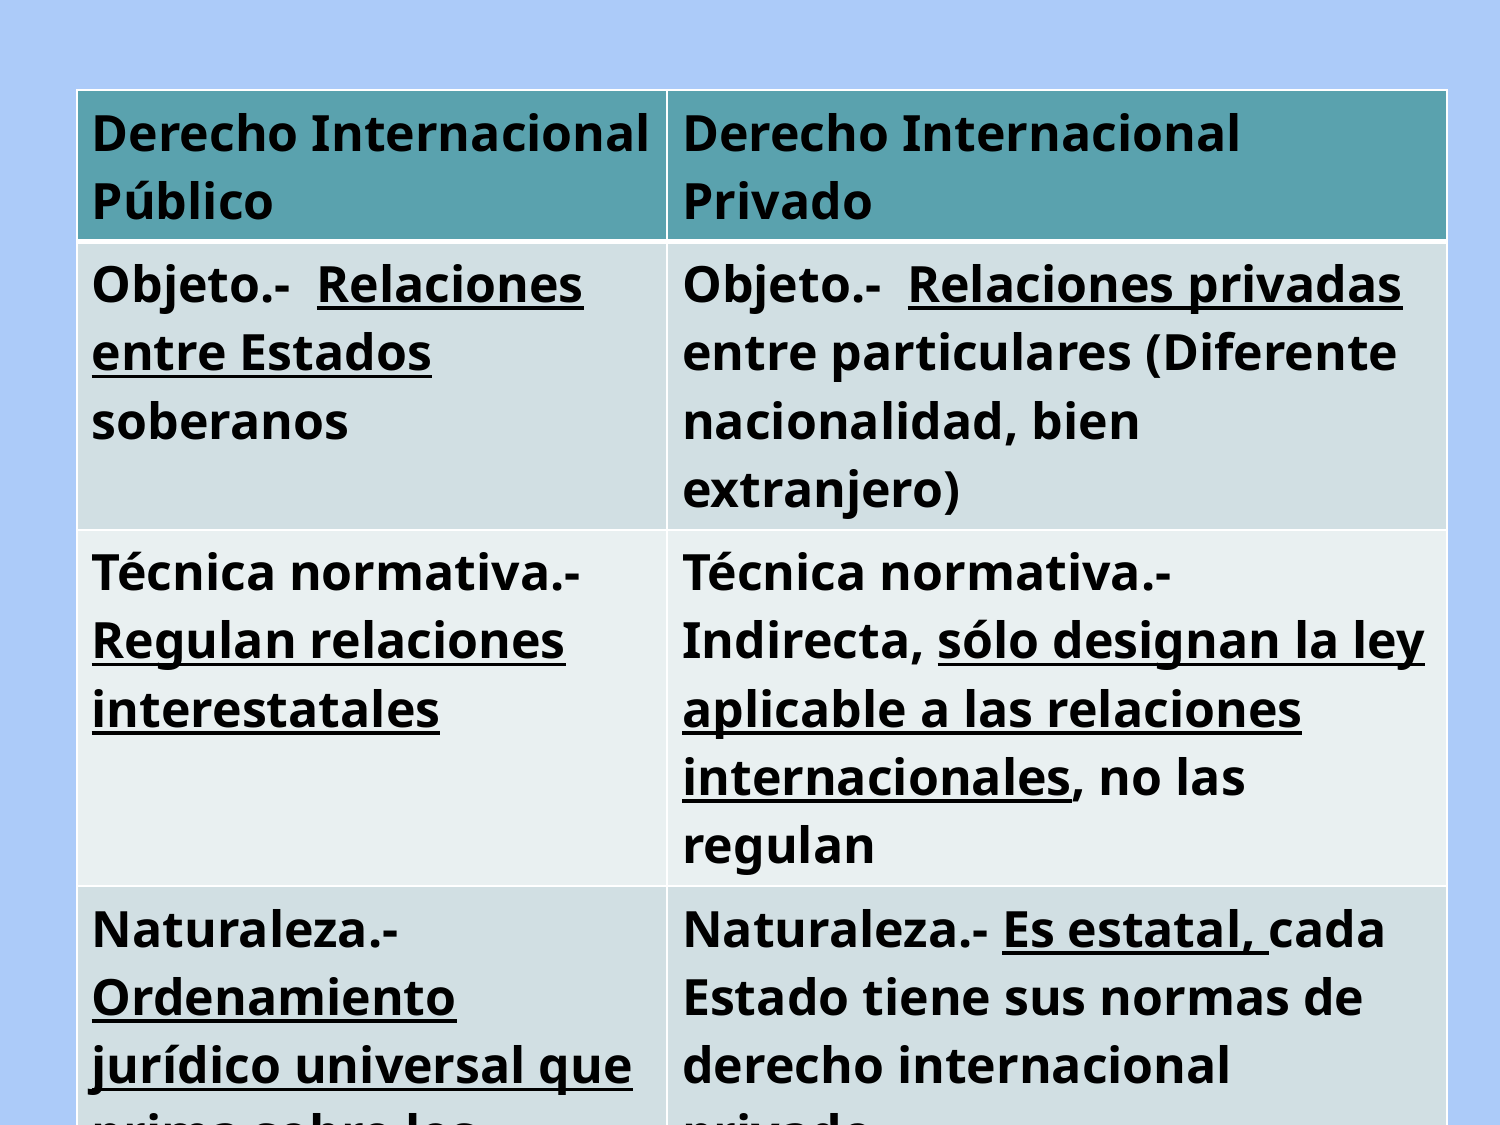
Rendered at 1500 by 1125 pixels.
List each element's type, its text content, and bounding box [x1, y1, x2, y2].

table_cell Objeto.- Relaciones privadas entre particulares (Diferente nacionalidad, bien extranjero) [668, 244, 1446, 529]
table_cell Técnica normativa.- Indirecta, sólo designan la ley aplicable a las relaciones internacionales, no las regulan [668, 531, 1446, 885]
table_cell Objeto.- Relaciones entre Estados soberanos [78, 244, 666, 529]
table_cell Naturaleza.- Es estatal, cada Estado tiene sus normas de derecho internacional privado [668, 887, 1446, 1125]
table_cell Técnica normativa.- Regulan relaciones interestatales [78, 531, 666, 885]
table_header Derecho Internacional Público [78, 91, 666, 239]
table_header Derecho Internacional Privado [668, 91, 1446, 239]
table_cell Naturaleza.- Ordenamiento jurídico universal que prima sobre los estatales [78, 887, 666, 1125]
